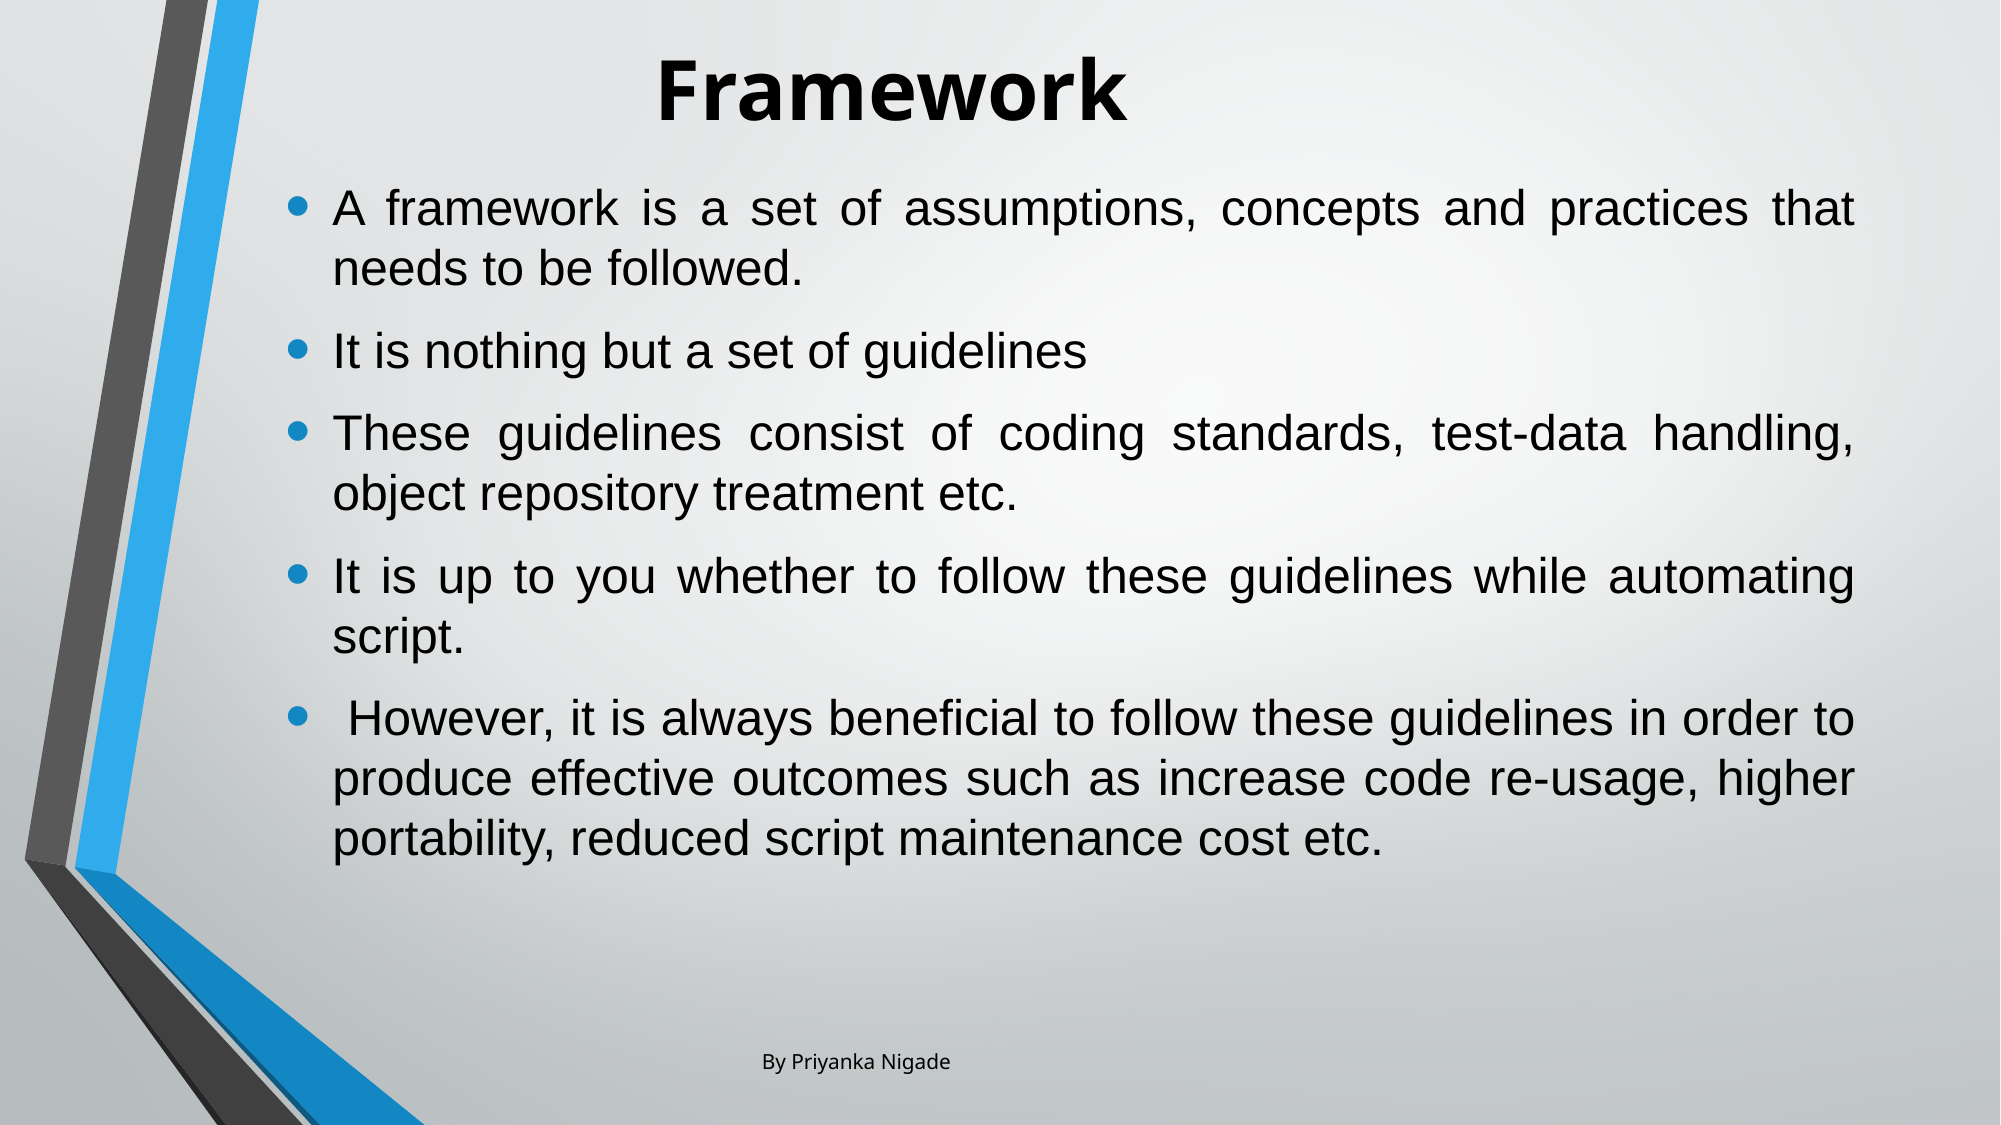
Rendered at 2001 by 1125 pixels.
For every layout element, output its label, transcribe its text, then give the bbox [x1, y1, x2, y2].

title Framework [216, 0, 1567, 175]
footer By Priyanka Nigade [746, 1031, 1842, 1092]
list A framework is a set of assumptions, concepts and practices that needs to be followed. It is nothing but a set of guidelines These guidelines consist of coding standards, test-data handling, object repository treatment etc. It is up to you whether to follow these guidelines while automating script. However, it is always beneficial to follow these guidelines in order to produce effective outcomes such as increase code re-usage, higher portability, reduced script maintenance cost etc. [270, 174, 1872, 1032]
